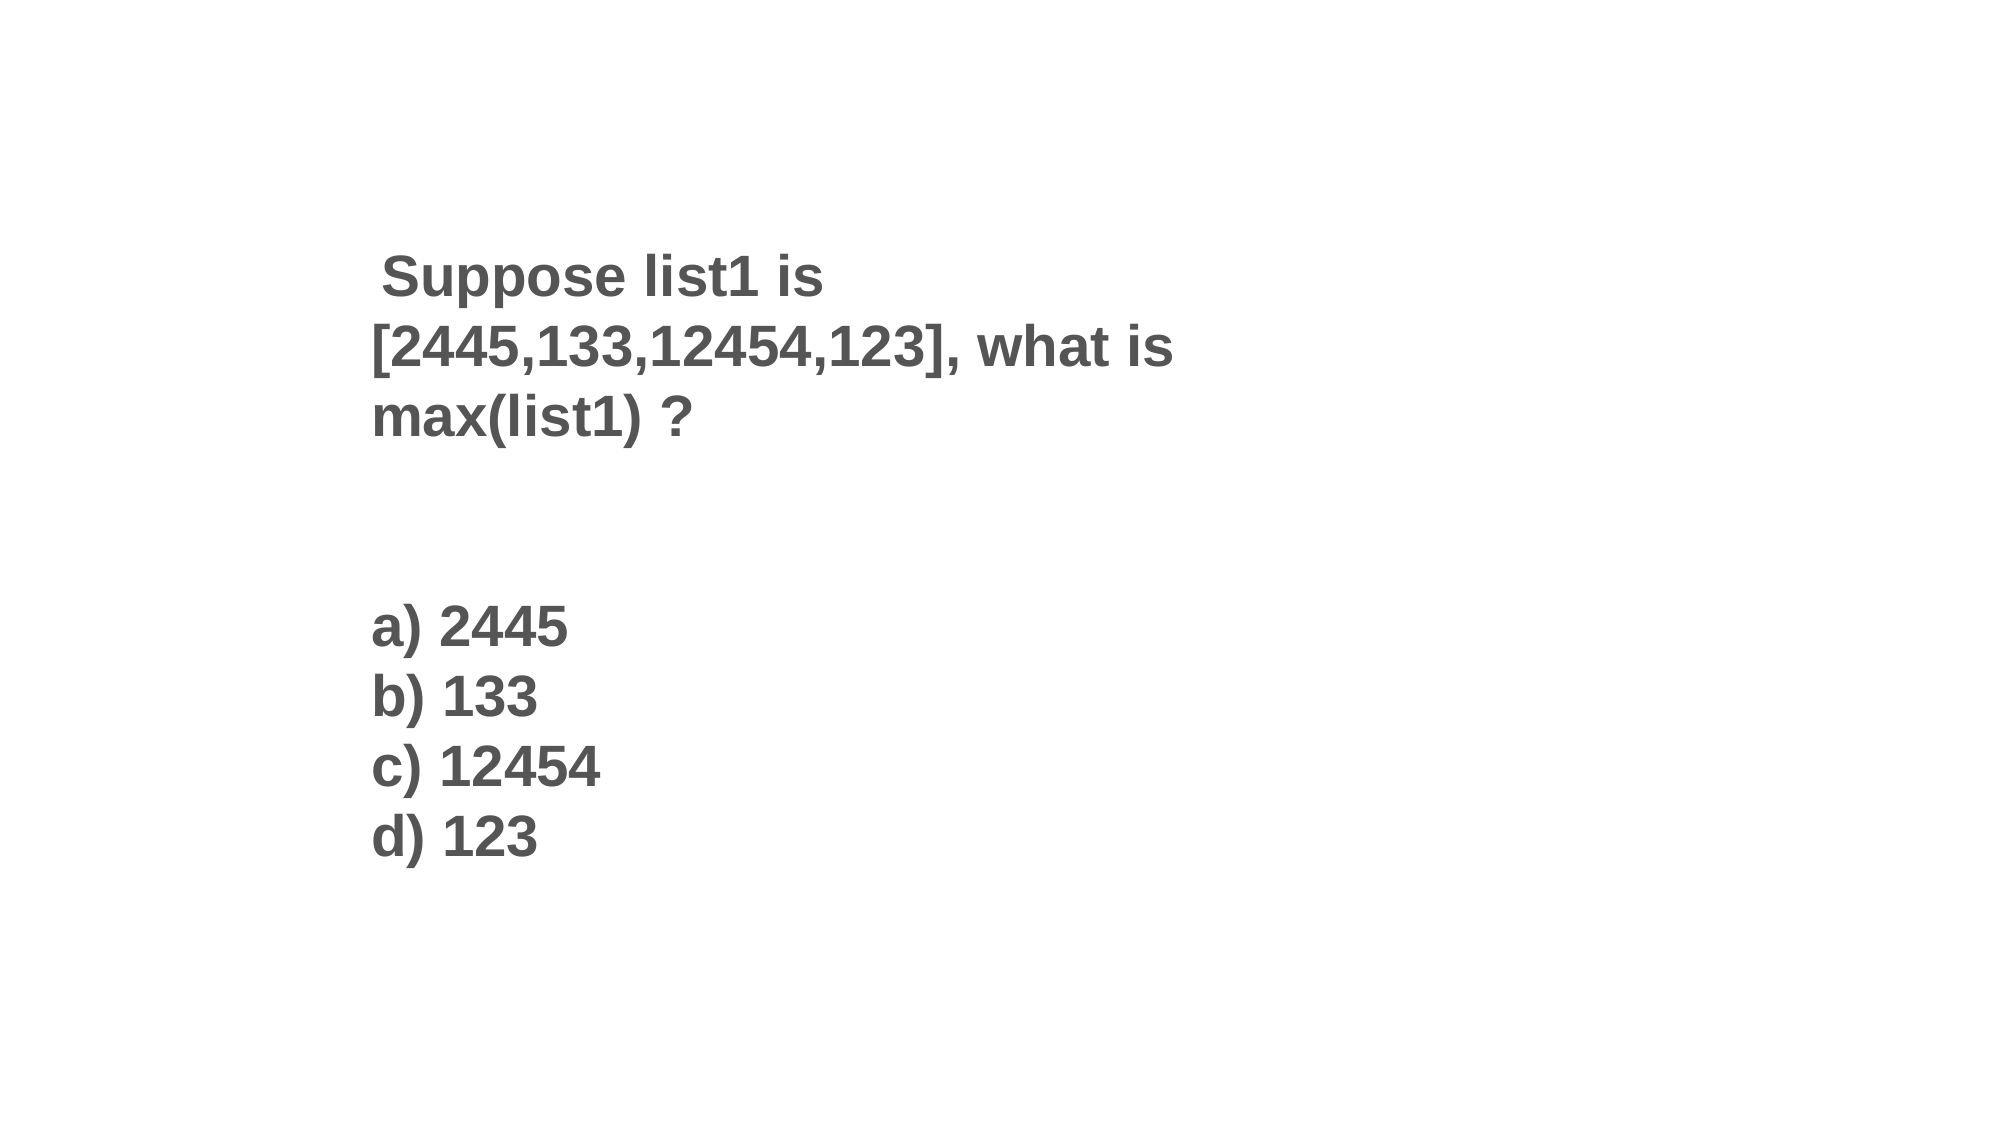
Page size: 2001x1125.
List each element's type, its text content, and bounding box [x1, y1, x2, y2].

text_box Suppose list1 is [2445,133,12454,123], what is max(list1) ? a) 2445 b) 133 c) 12454 d) 123 [356, 230, 1357, 876]
